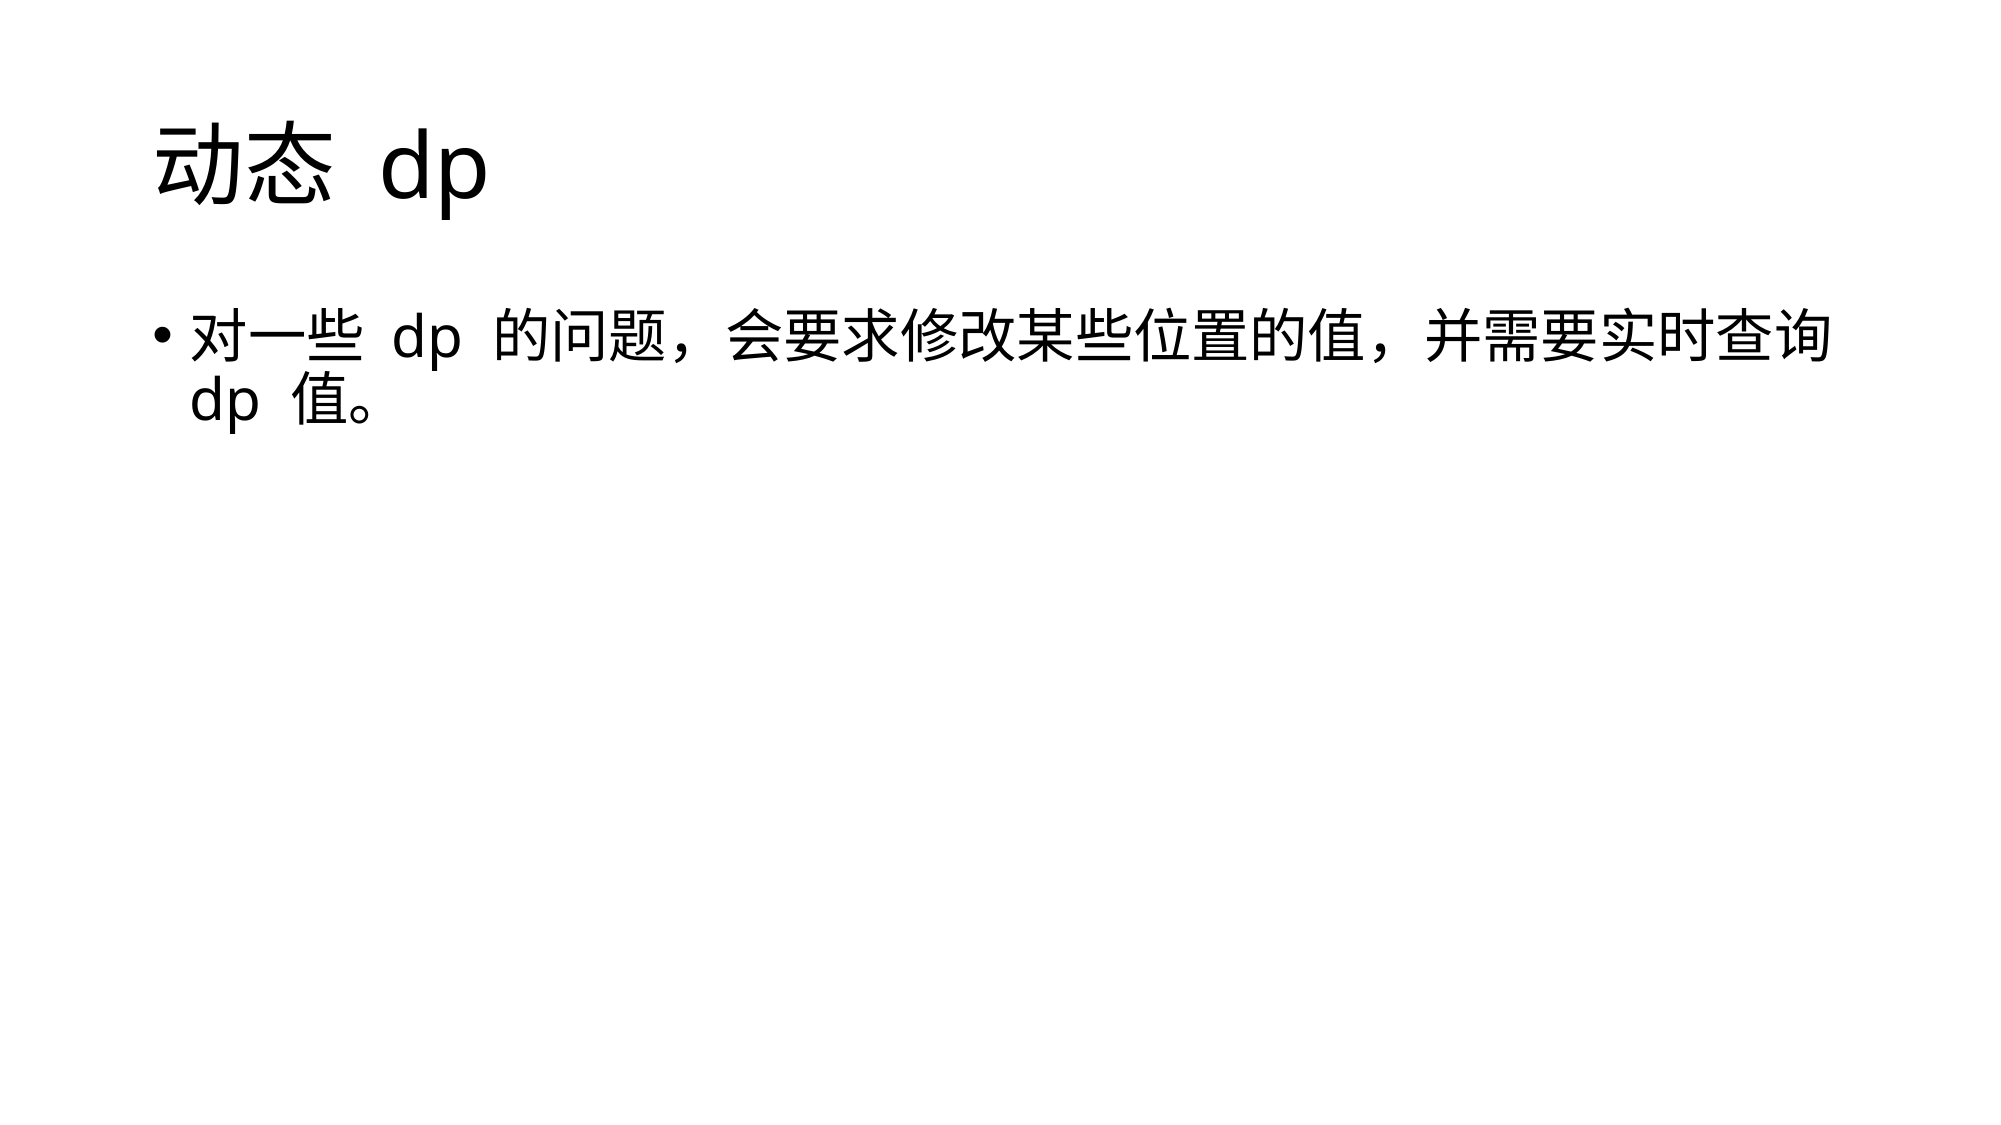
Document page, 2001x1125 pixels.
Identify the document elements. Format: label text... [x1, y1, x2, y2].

title 动态 dp [137, 59, 1863, 278]
list 对一些 dp 的问题，会要求修改某些位置的值，并需要实时查询 dp 值。 [137, 299, 1863, 1014]
